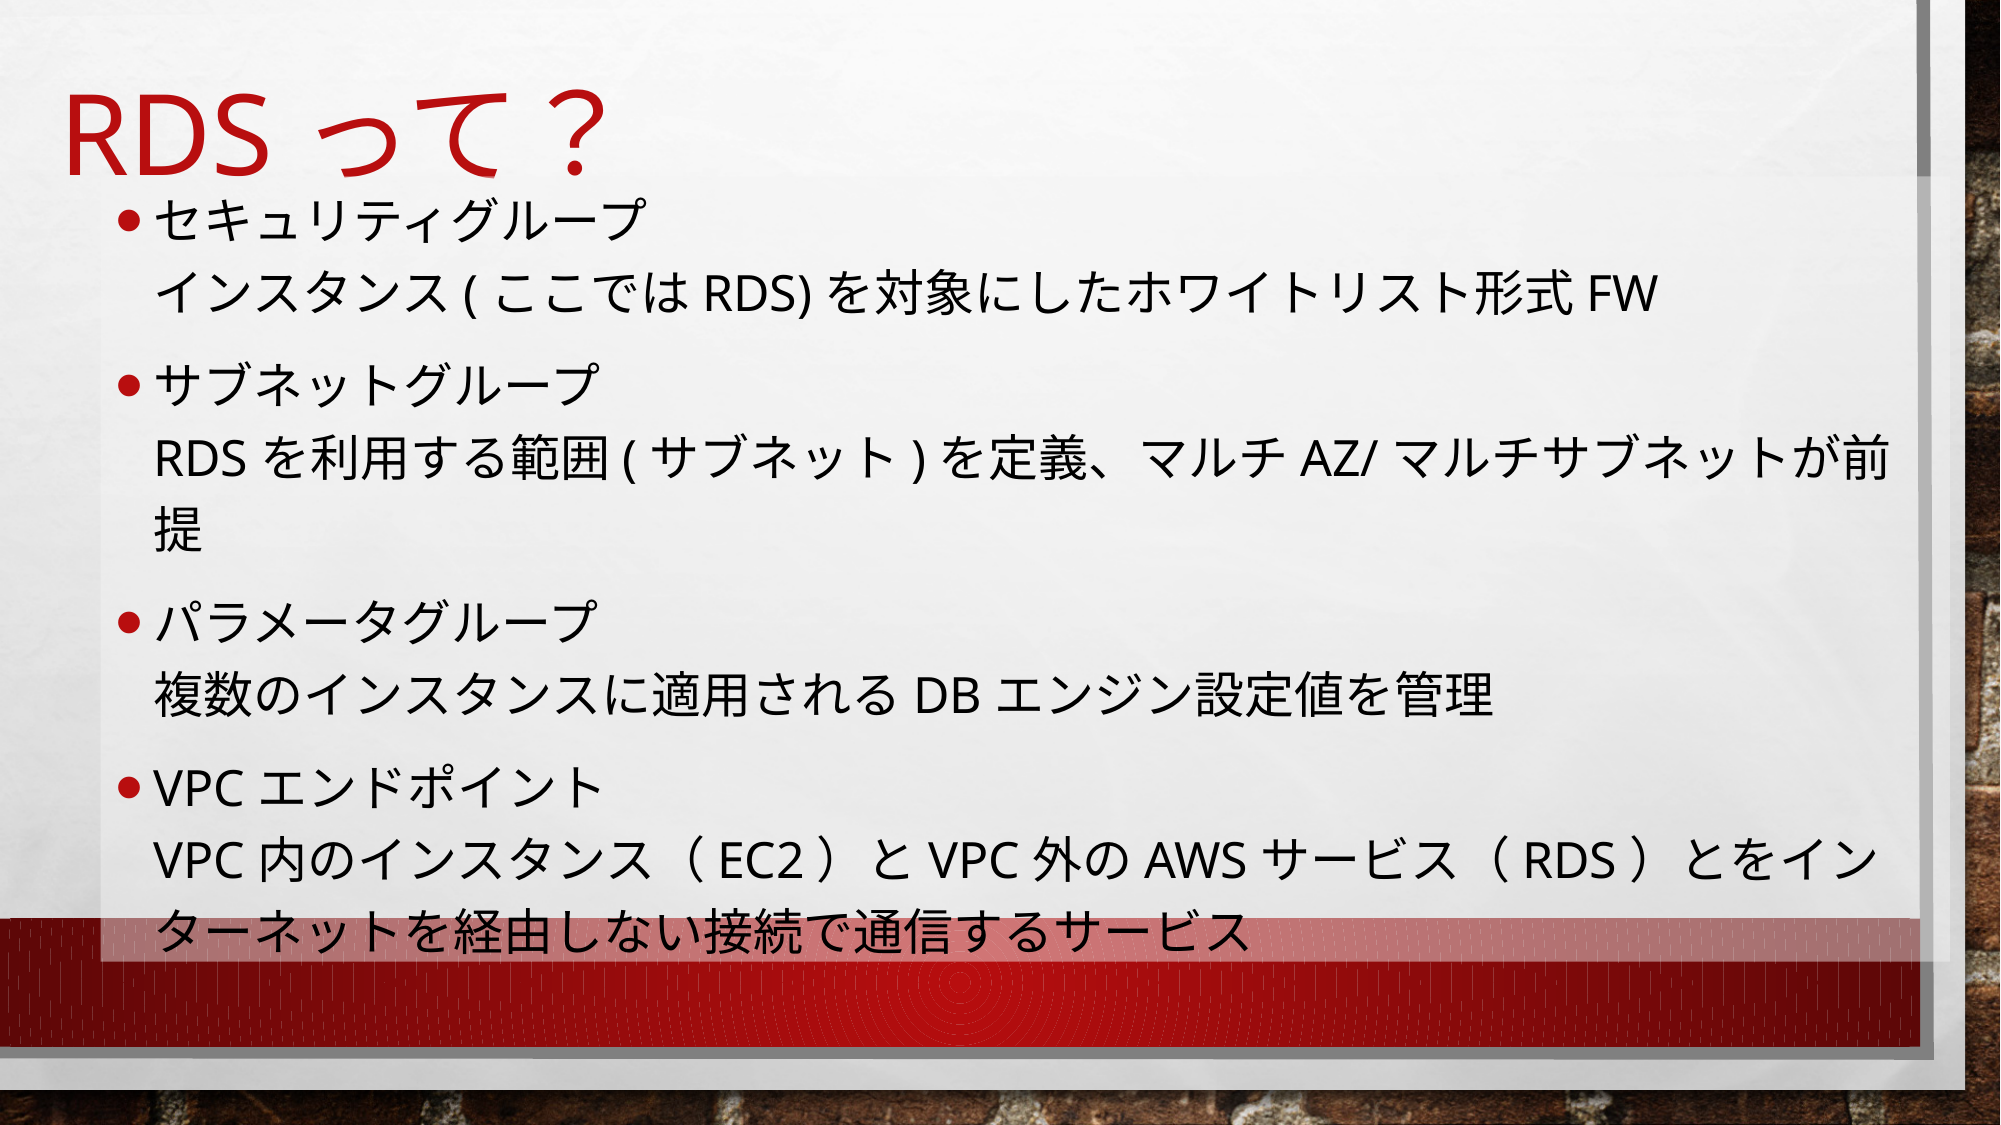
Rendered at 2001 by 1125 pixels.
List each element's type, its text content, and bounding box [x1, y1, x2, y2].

list セキュリティグループ インスタンス(ここではRDS)を対象にしたホワイトリスト形式FW サブネットグループ RDSを利用する範囲(サブネット)を定義、マルチAZ/マルチサブネットが前提 パラメータグループ 複数のインスタンスに適用されるDBエンジン設定値を管理 VPCエンドポイント VPC内のインスタンス（EC2）とVPC外のAWSサービス（RDS）とをインターネットを経由しない接続で通信するサービス [100, 176, 1950, 962]
picture [0, 0, 2000, 1125]
title RDSって？ [44, 44, 1751, 234]
